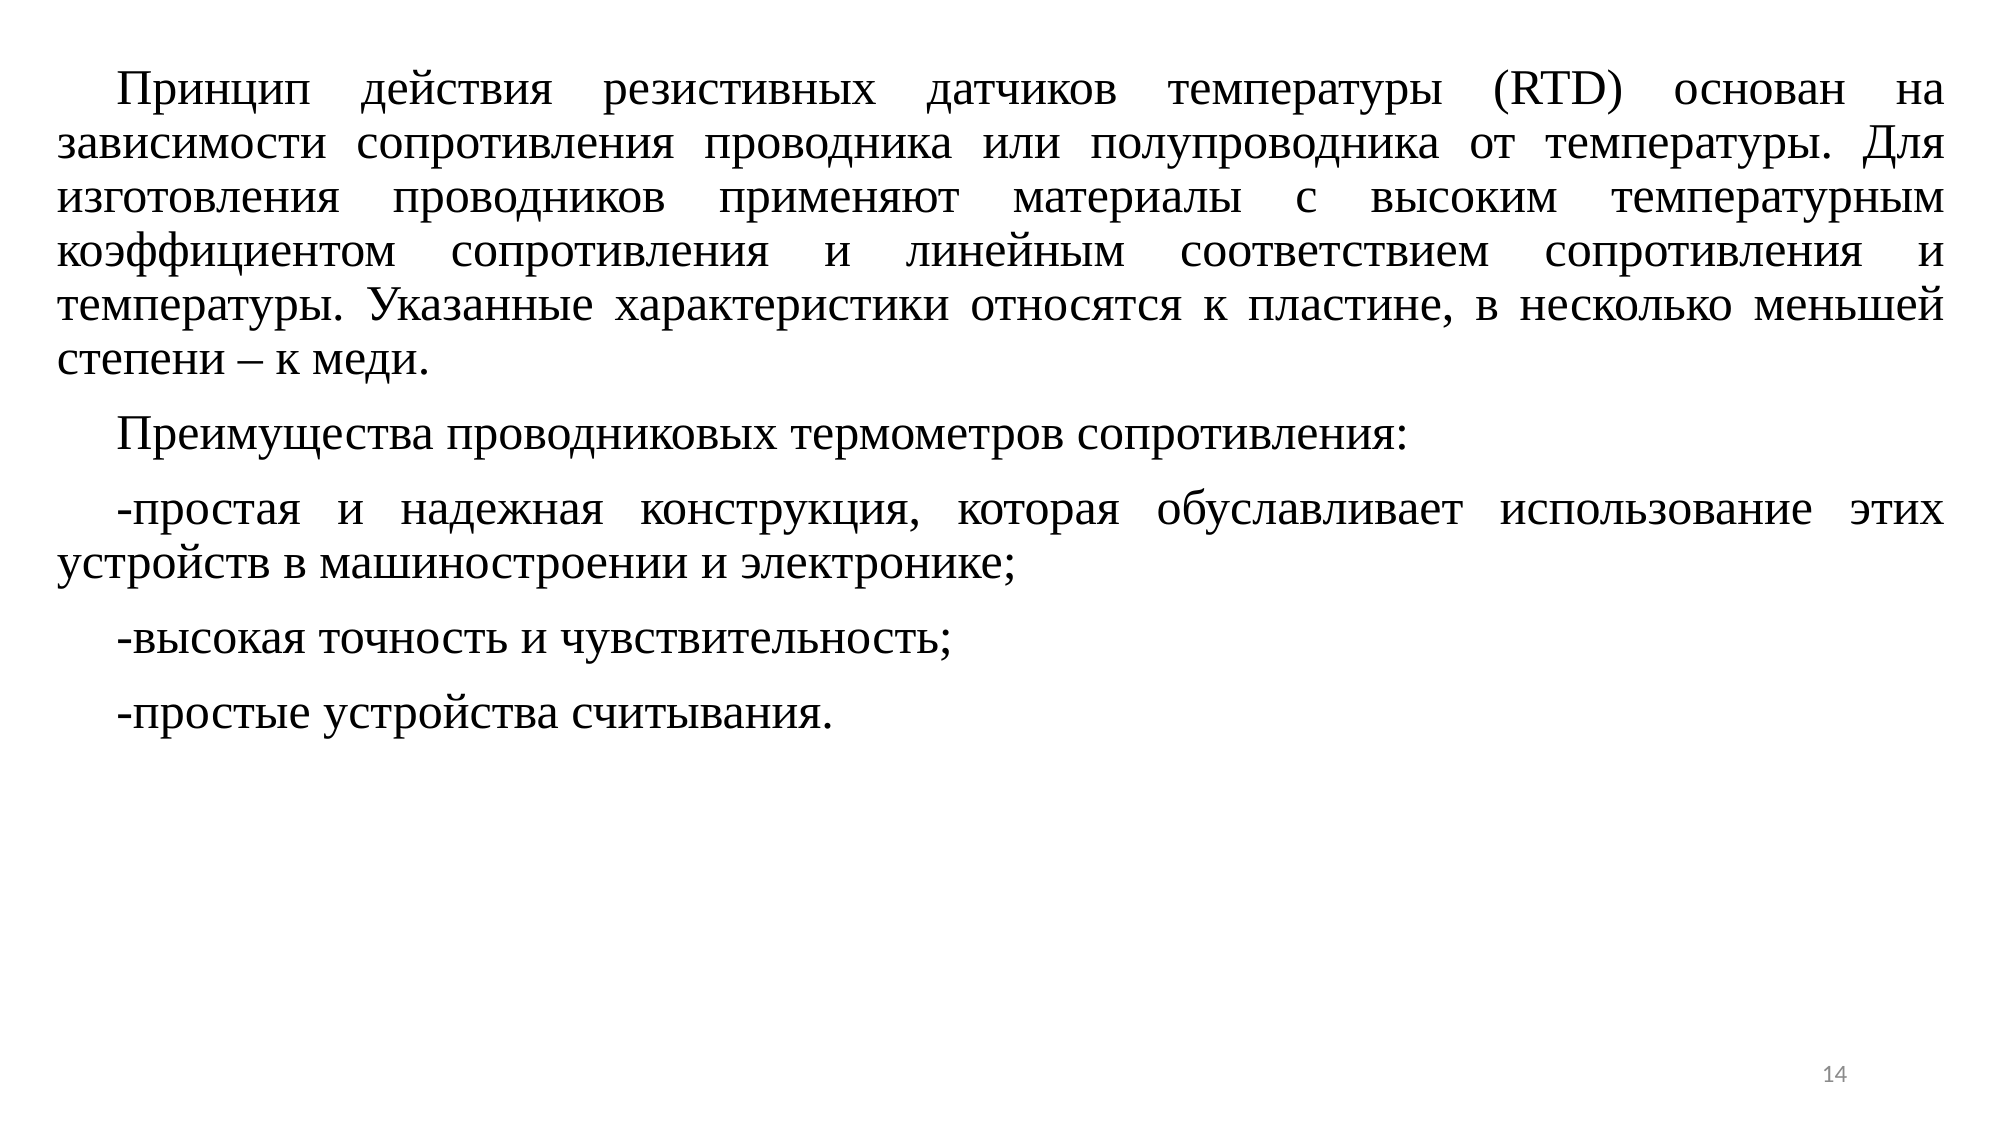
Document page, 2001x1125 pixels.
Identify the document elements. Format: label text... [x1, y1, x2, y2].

list Принцип действия резистивных датчиков температуры (RTD) основан на зависимости сопротивления проводника или полупроводника от температуры. Для изготовления проводников применяют материалы с высоким температурным коэффициентом сопротивления и линейным соответствием сопротивления и температуры. Указанные характеристики относятся к пластине, в несколько меньшей степени – к меди. Преимущества проводниковых термометров сопротивления: -простая и надежная конструкция, которая обуславливает использование этих устройств в машиностроении и электронике; -высокая точность и чувствительность; -простые устройства считывания. [41, 54, 1961, 1079]
slide_number 14 [1412, 1042, 1863, 1103]
